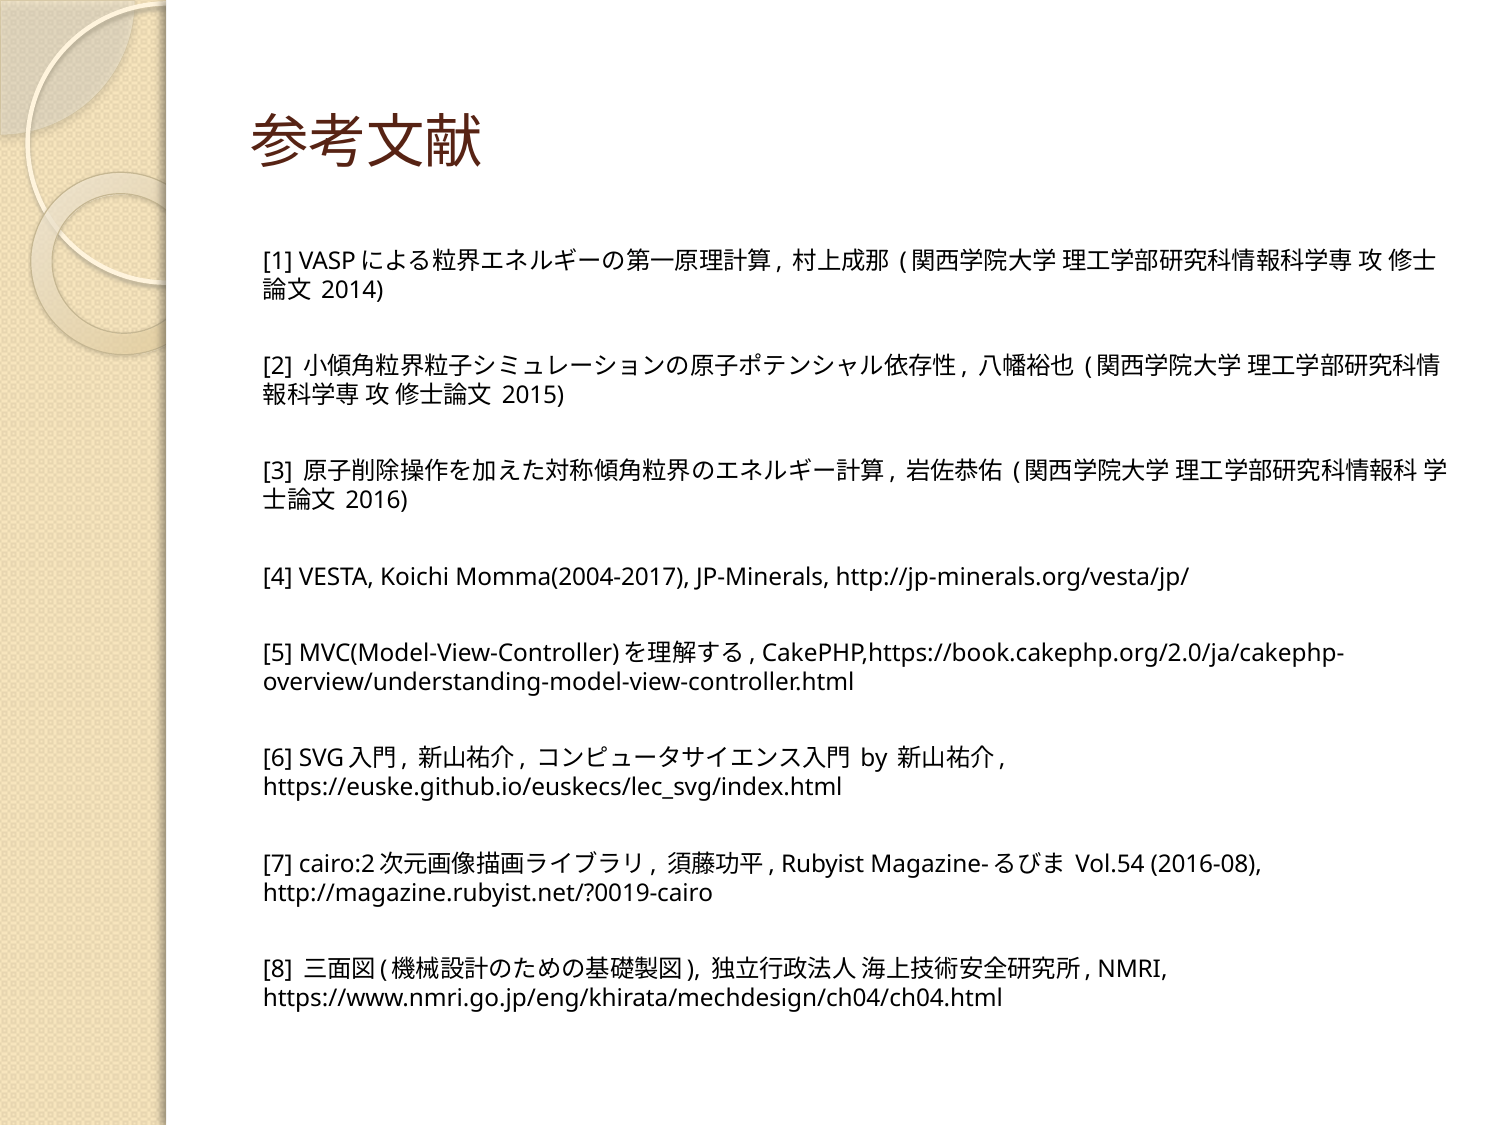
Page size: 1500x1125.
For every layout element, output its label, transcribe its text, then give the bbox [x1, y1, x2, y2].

list [1] VASPによる粒界エネルギーの第一原理計算, 村上成那 (関西学院大学 理工学部研究科情報科学専 攻 修士論文 2014) [2] 小傾角粒界粒子シミュレーションの原子ポテンシャル依存性, 八幡裕也 (関西学院大学 理工学部研究科情報科学専 攻 修士論文 2015) [3] 原子削除操作を加えた対称傾角粒界のエネルギー計算, 岩佐恭佑 (関西学院大学 理工学部研究科情報科 学士論文 2016) [4] VESTA, Koichi Momma(2004-2017), JP-Minerals, http://jp-minerals.org/vesta/jp/ [5] MVC(Model-View-Controller)を理解する, CakePHP,https://book.cakephp.org/2.0/ja/cakephp-overview/understanding-model-view-controller.html [6] SVG入門, 新山祐介, コンピュータサイエンス入門 by 新山祐介, https://euske.github.io/euskecs/lec_svg/index.html [7] cairo:2次元画像描画ライブラリ, 須藤功平, Rubyist Magazine-るびま Vol.54 (2016-08), http://magazine.rubyist.net/?0019-cairo [8] 三面図(機械設計のための基礎製図), 独立行政法人 海上技術安全研究所, NMRI, https://www.nmri.go.jp/eng/khirata/mechdesign/ch04/ch04.html [235, 237, 1466, 1025]
title 参考文献 [235, 45, 1466, 233]
